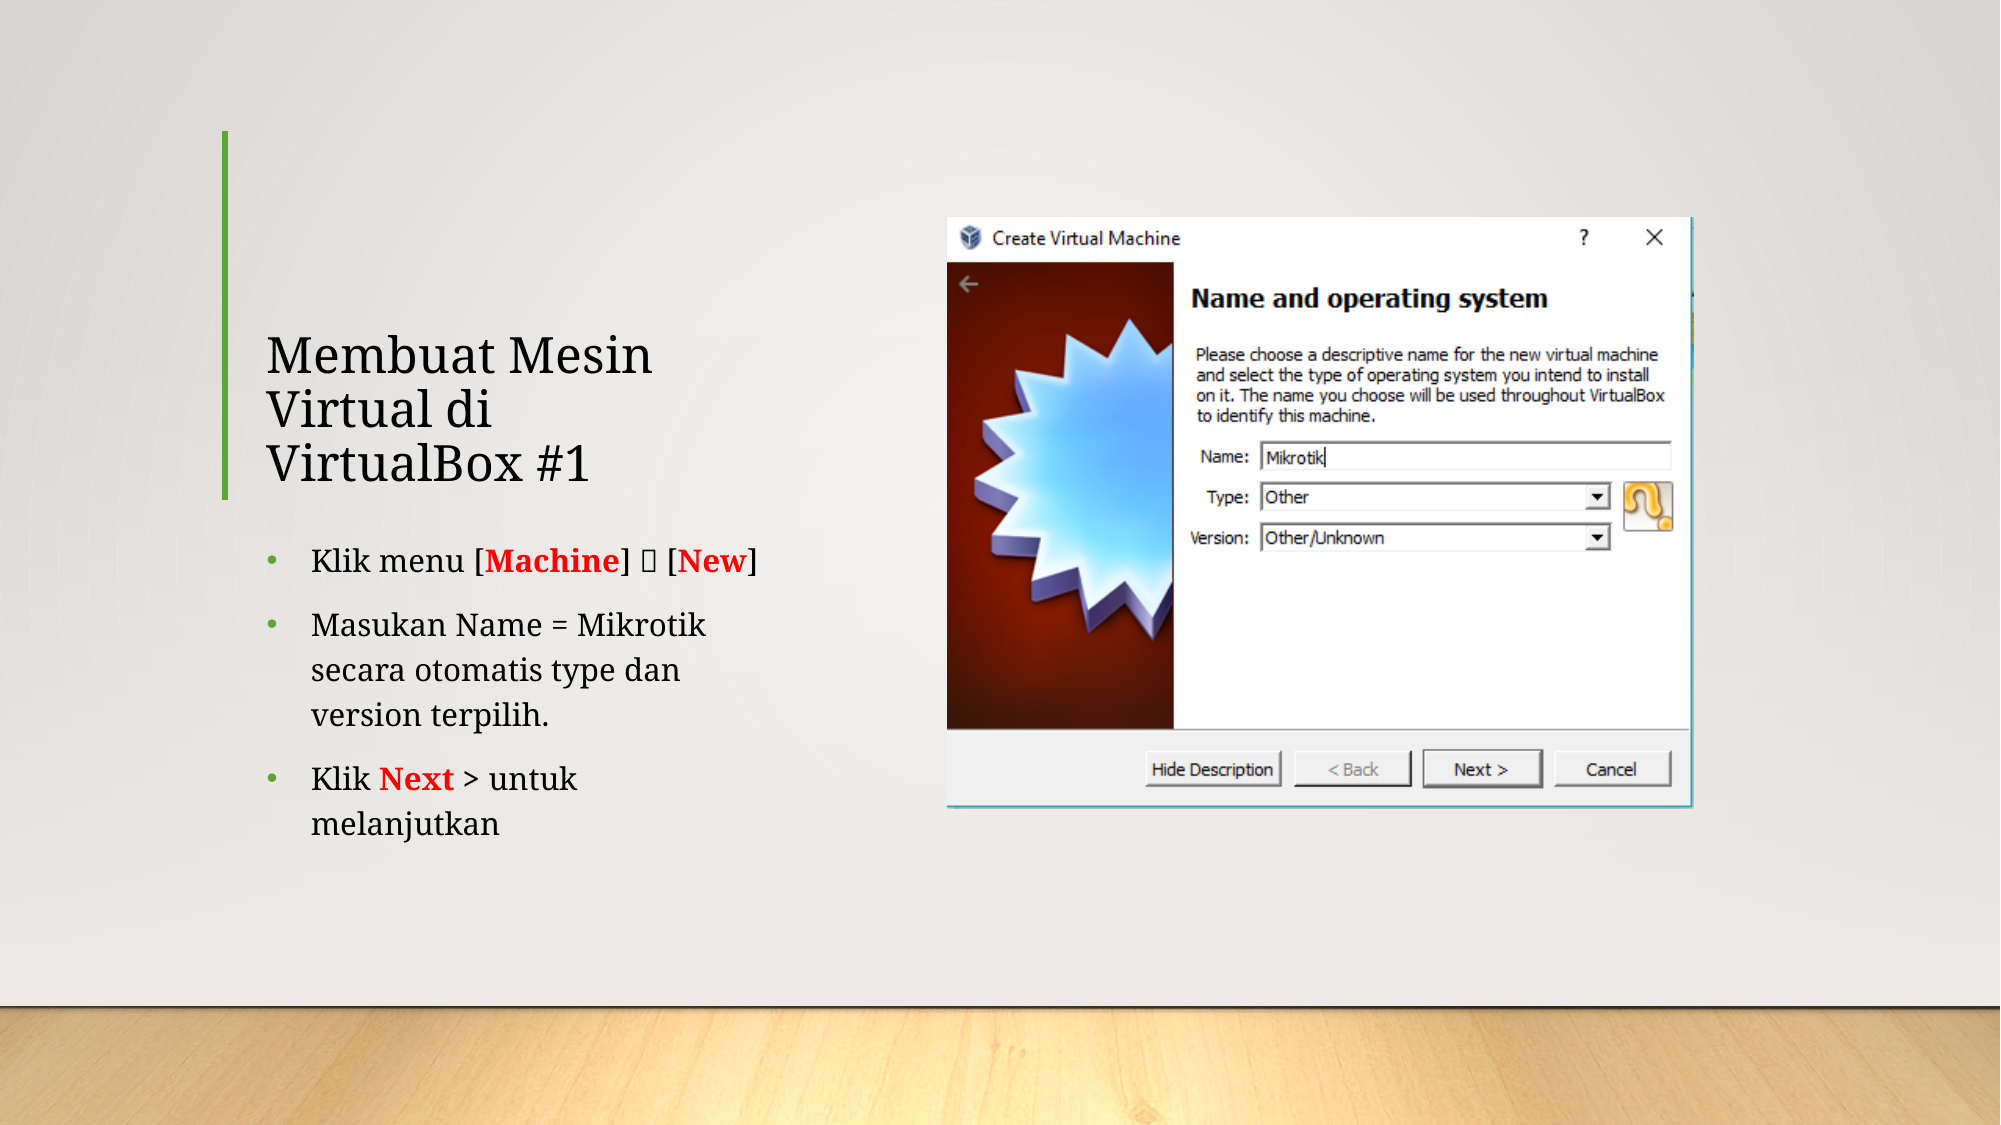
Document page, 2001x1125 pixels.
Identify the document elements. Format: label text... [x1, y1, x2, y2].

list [947, 217, 1694, 809]
picture [0, 1006, 2000, 1125]
list Klik menu [Machine]  [New] Masukan Name = Mikrotik secara otomatis type dan version terpilih. Klik Next > untuk melanjutkan [251, 525, 775, 895]
title Membuat Mesin Virtual di VirtualBox #1 [251, 131, 774, 500]
